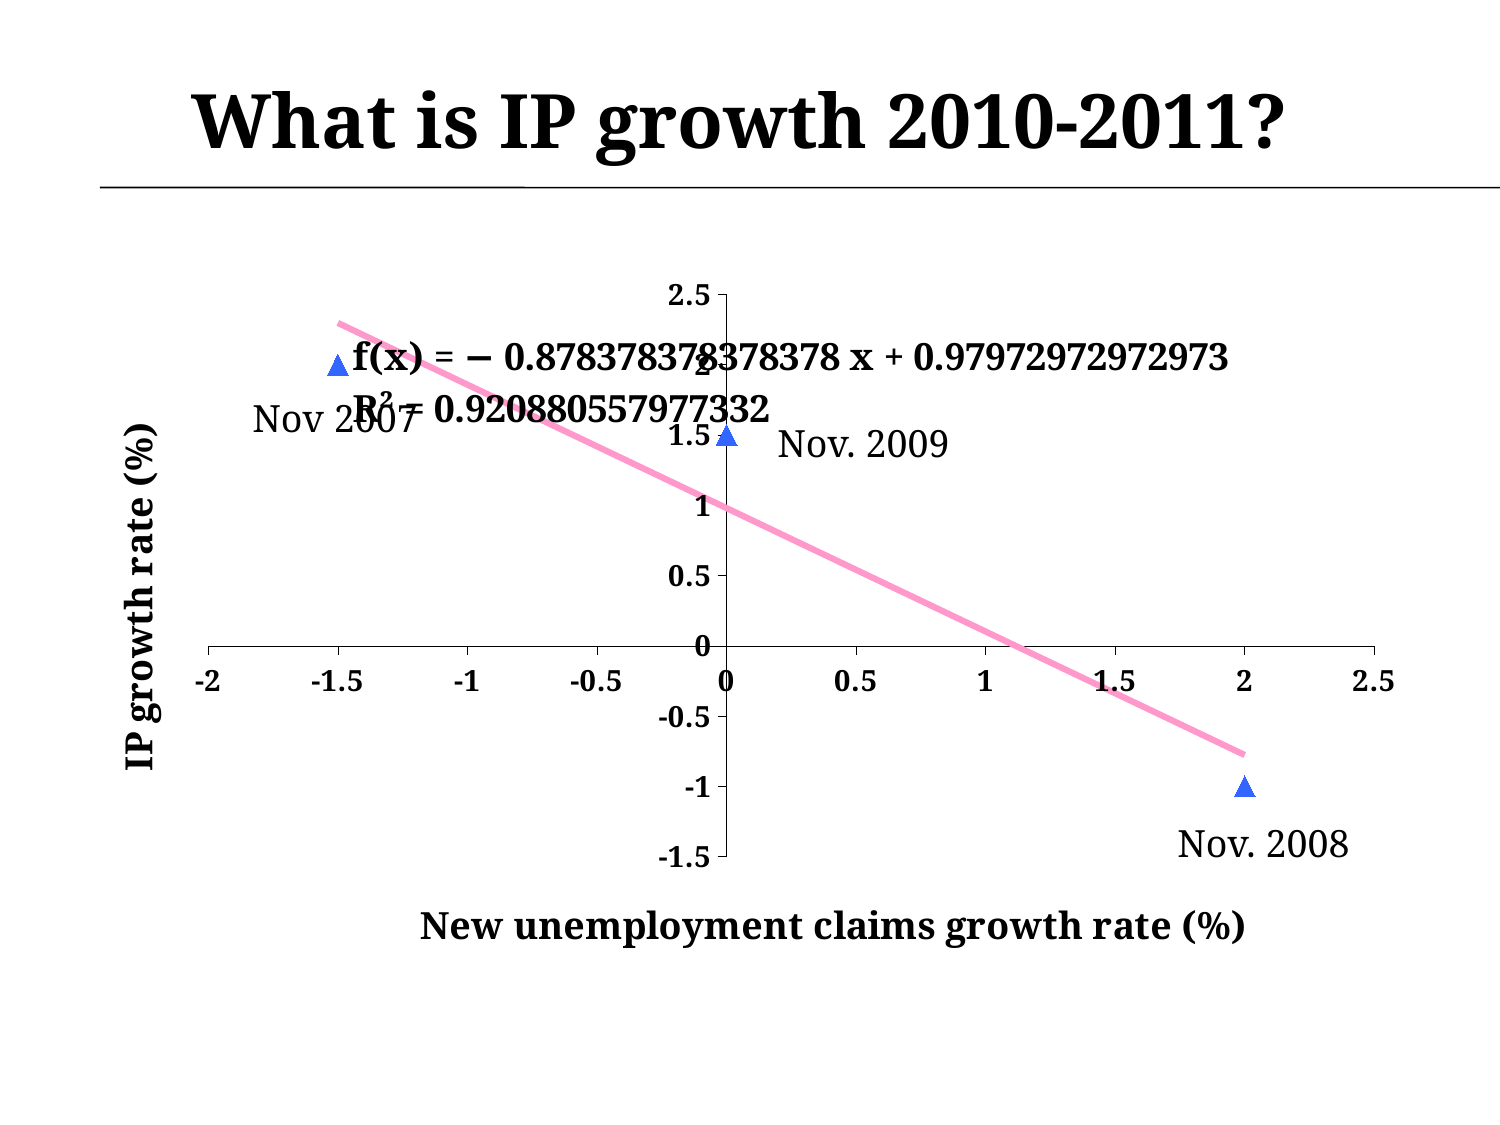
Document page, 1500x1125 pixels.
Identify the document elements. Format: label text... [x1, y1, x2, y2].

chart [83, 244, 1417, 973]
title What is IP growth 2010-2011? [74, 49, 1426, 188]
